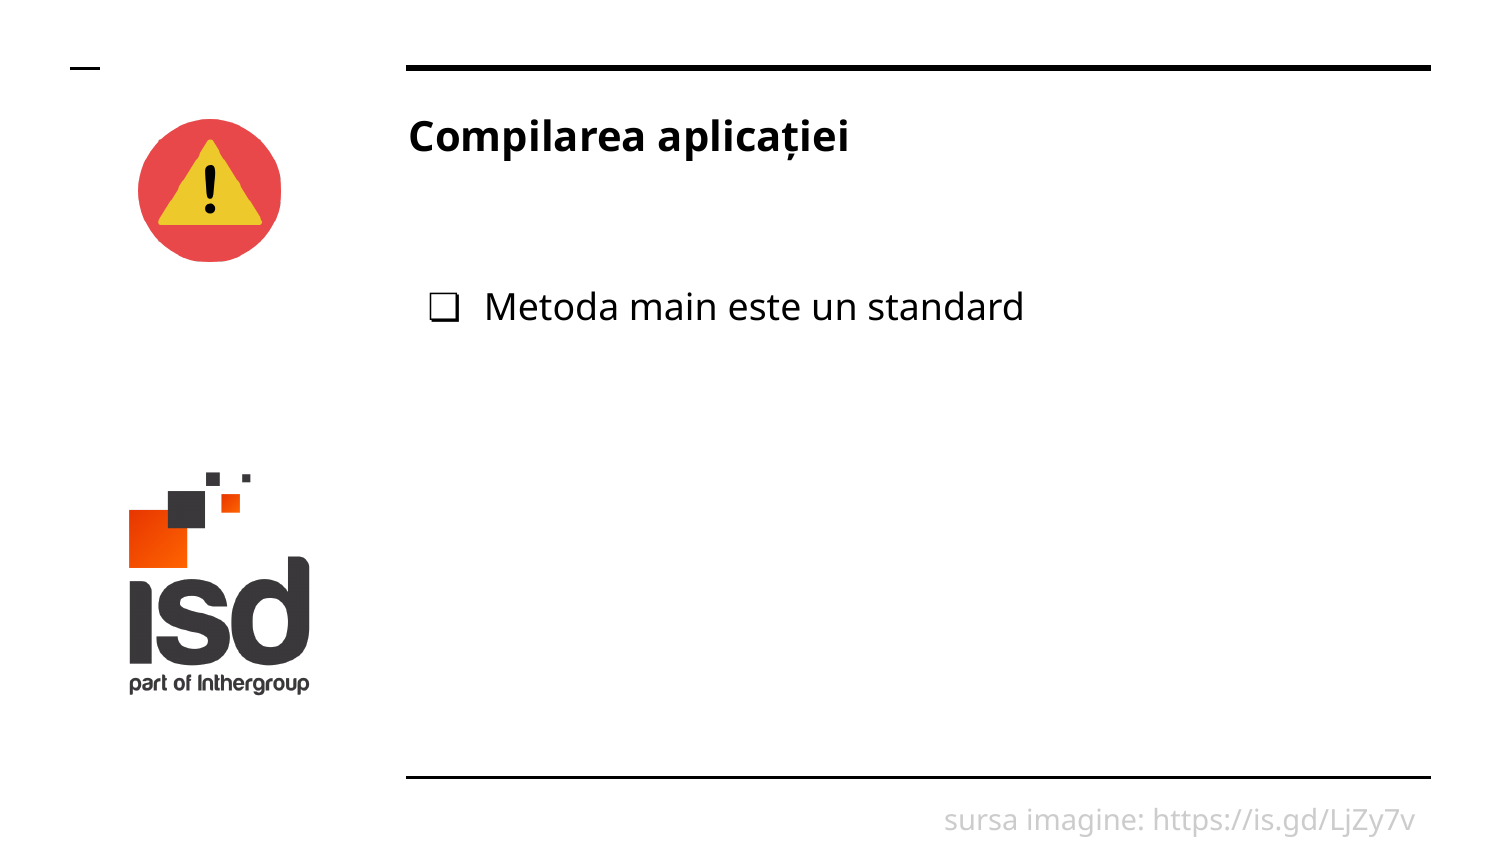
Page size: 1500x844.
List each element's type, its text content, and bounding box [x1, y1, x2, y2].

picture [37, 414, 382, 756]
list Metoda main este un standard [393, 261, 1431, 609]
text_box sursa imagine: https://is.gd/LjZy7v [850, 785, 1431, 844]
title Compilarea aplicației [393, 94, 1431, 191]
picture [138, 119, 281, 262]
